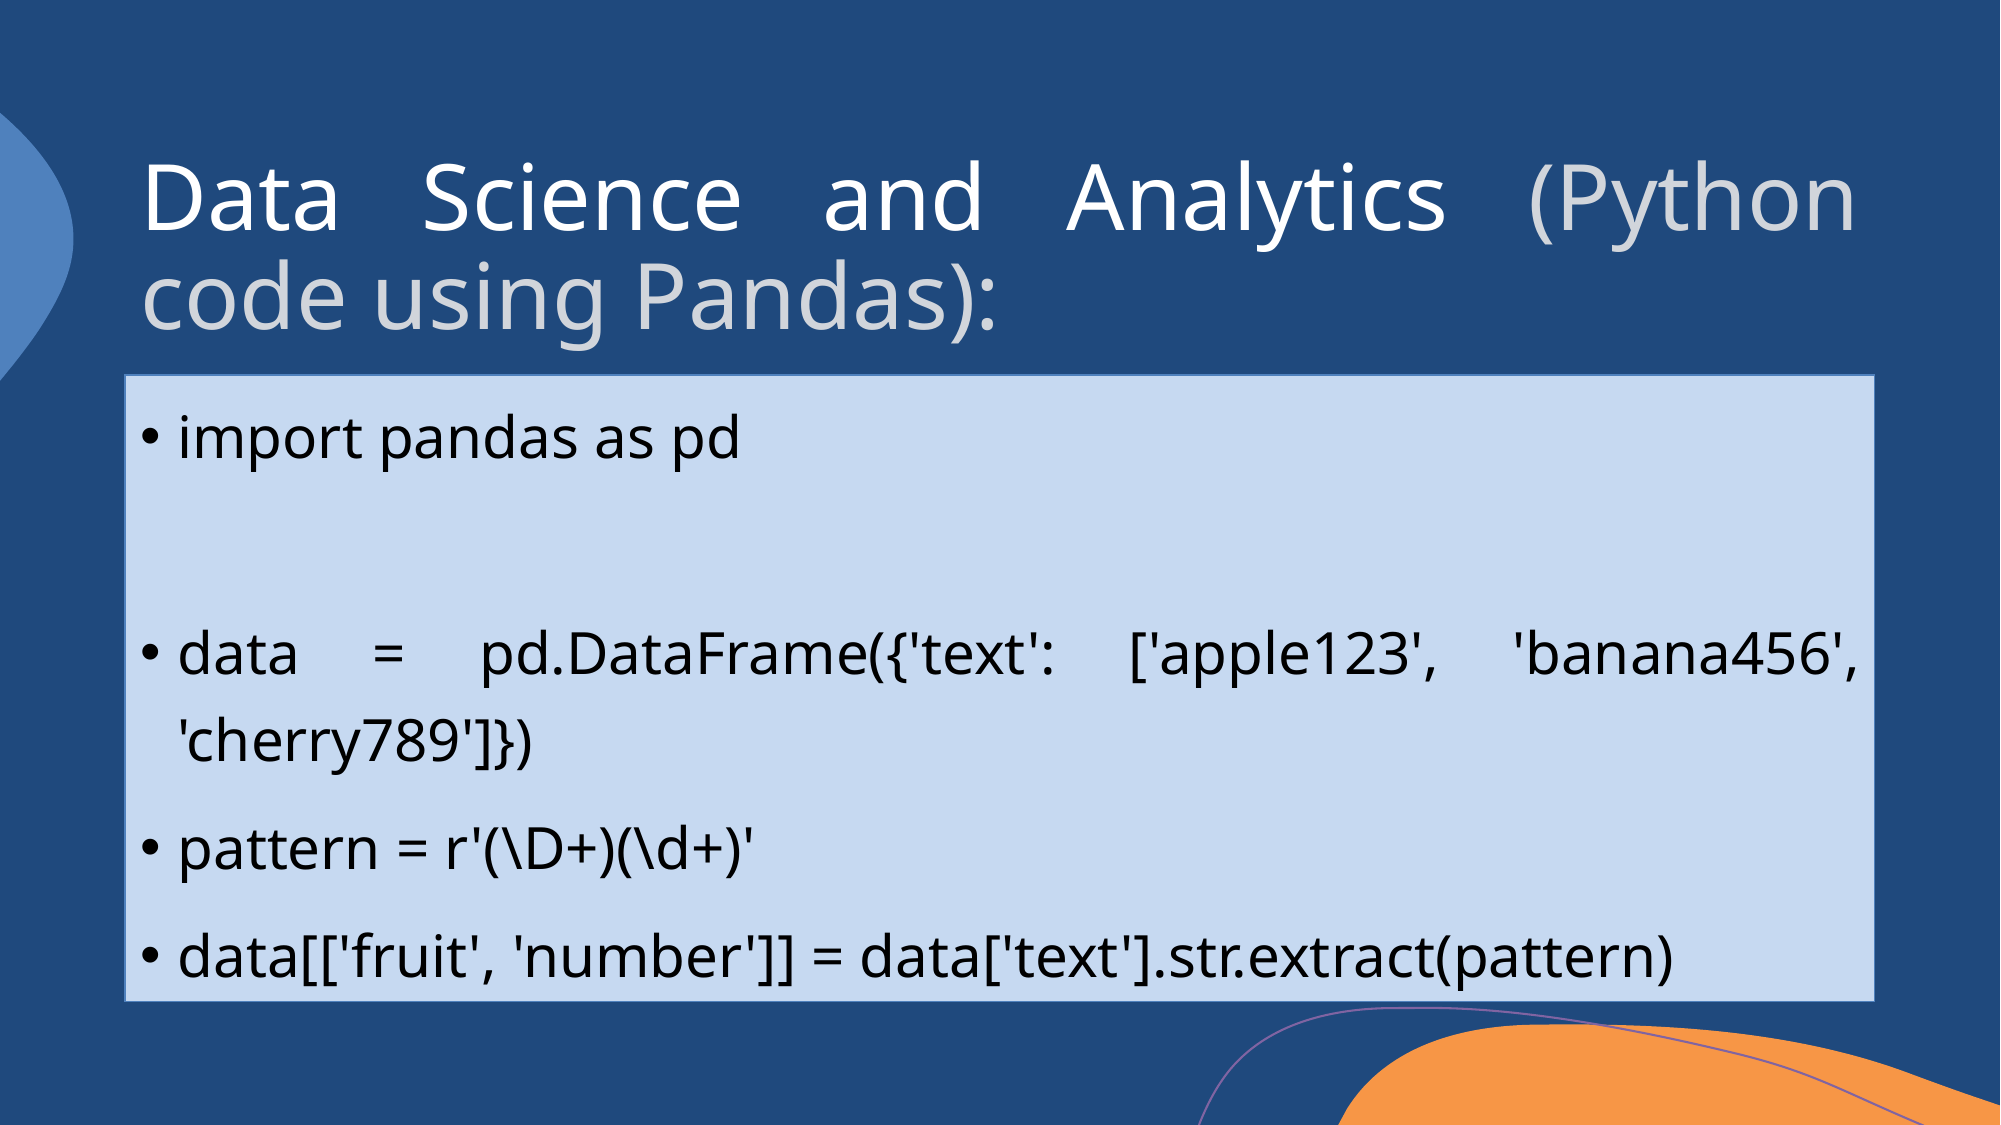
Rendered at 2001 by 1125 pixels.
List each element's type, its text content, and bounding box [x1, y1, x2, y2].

list import pandas as pd data = pd.DataFrame({'text': ['apple123', 'banana456', 'cherry789']}) pattern = r'(\D+)(\d+)' data[['fruit', 'number']] = data['text'].str.extract(pattern) [124, 374, 1875, 1002]
title Data Science and Analytics (Python code using Pandas): [125, 125, 1875, 374]
